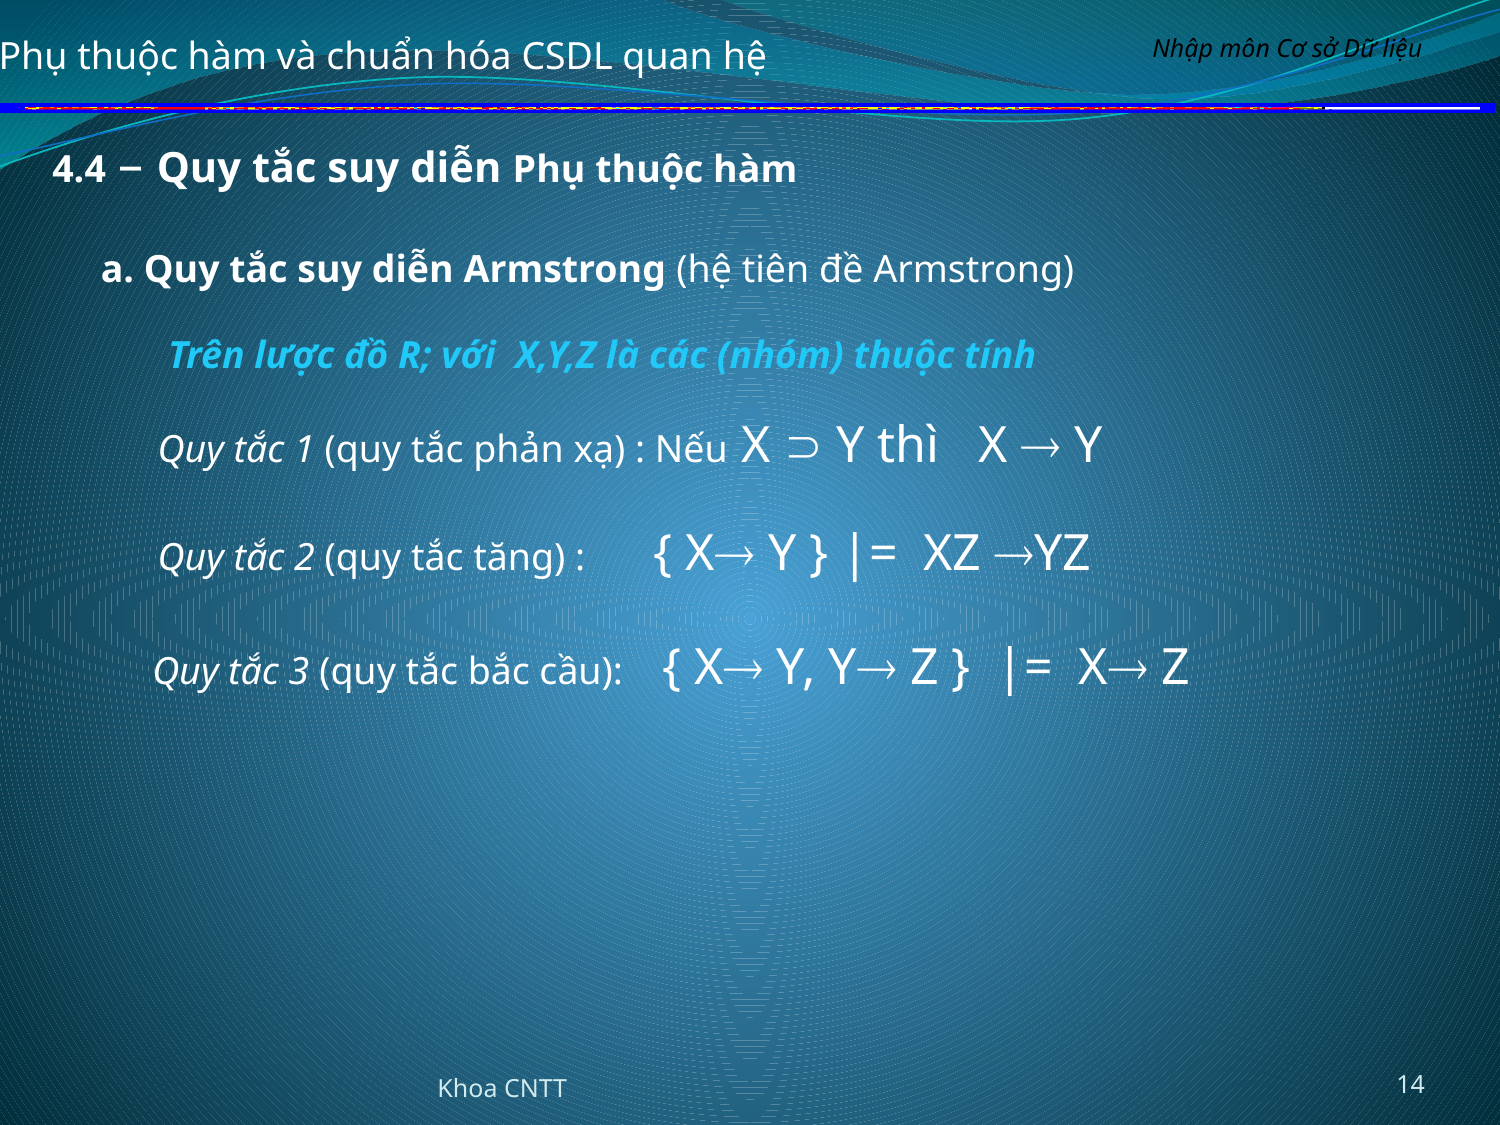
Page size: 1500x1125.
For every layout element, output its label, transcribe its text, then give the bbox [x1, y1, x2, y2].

text_box a. Quy tắc suy diễn Armstrong (hệ tiên đề Armstrong) [72, 237, 1113, 298]
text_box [0, 24, 1500, 113]
slide_number 14 [1299, 1042, 1425, 1103]
footer Khoa CNTT [437, 1042, 988, 1103]
text_box Quy tắc 3 (quy tắc bắc cầu): { X Y, Y Z } |= X Z [137, 627, 1463, 702]
text_box Trên lược đồ R; với X,Y,Z là các (nhóm) thuộc tính [50, 323, 1156, 383]
text_box Quy tắc 1 (quy tắc phản xạ) : Nếu X  Y thì X  Y [143, 405, 1468, 481]
text_box Quy tắc 2 (quy tắc tăng) : { X Y } |= XZ YZ [143, 512, 1468, 588]
text_box 4.4 – Quy tắc suy diễn Phụ thuộc hàm [37, 124, 1088, 200]
